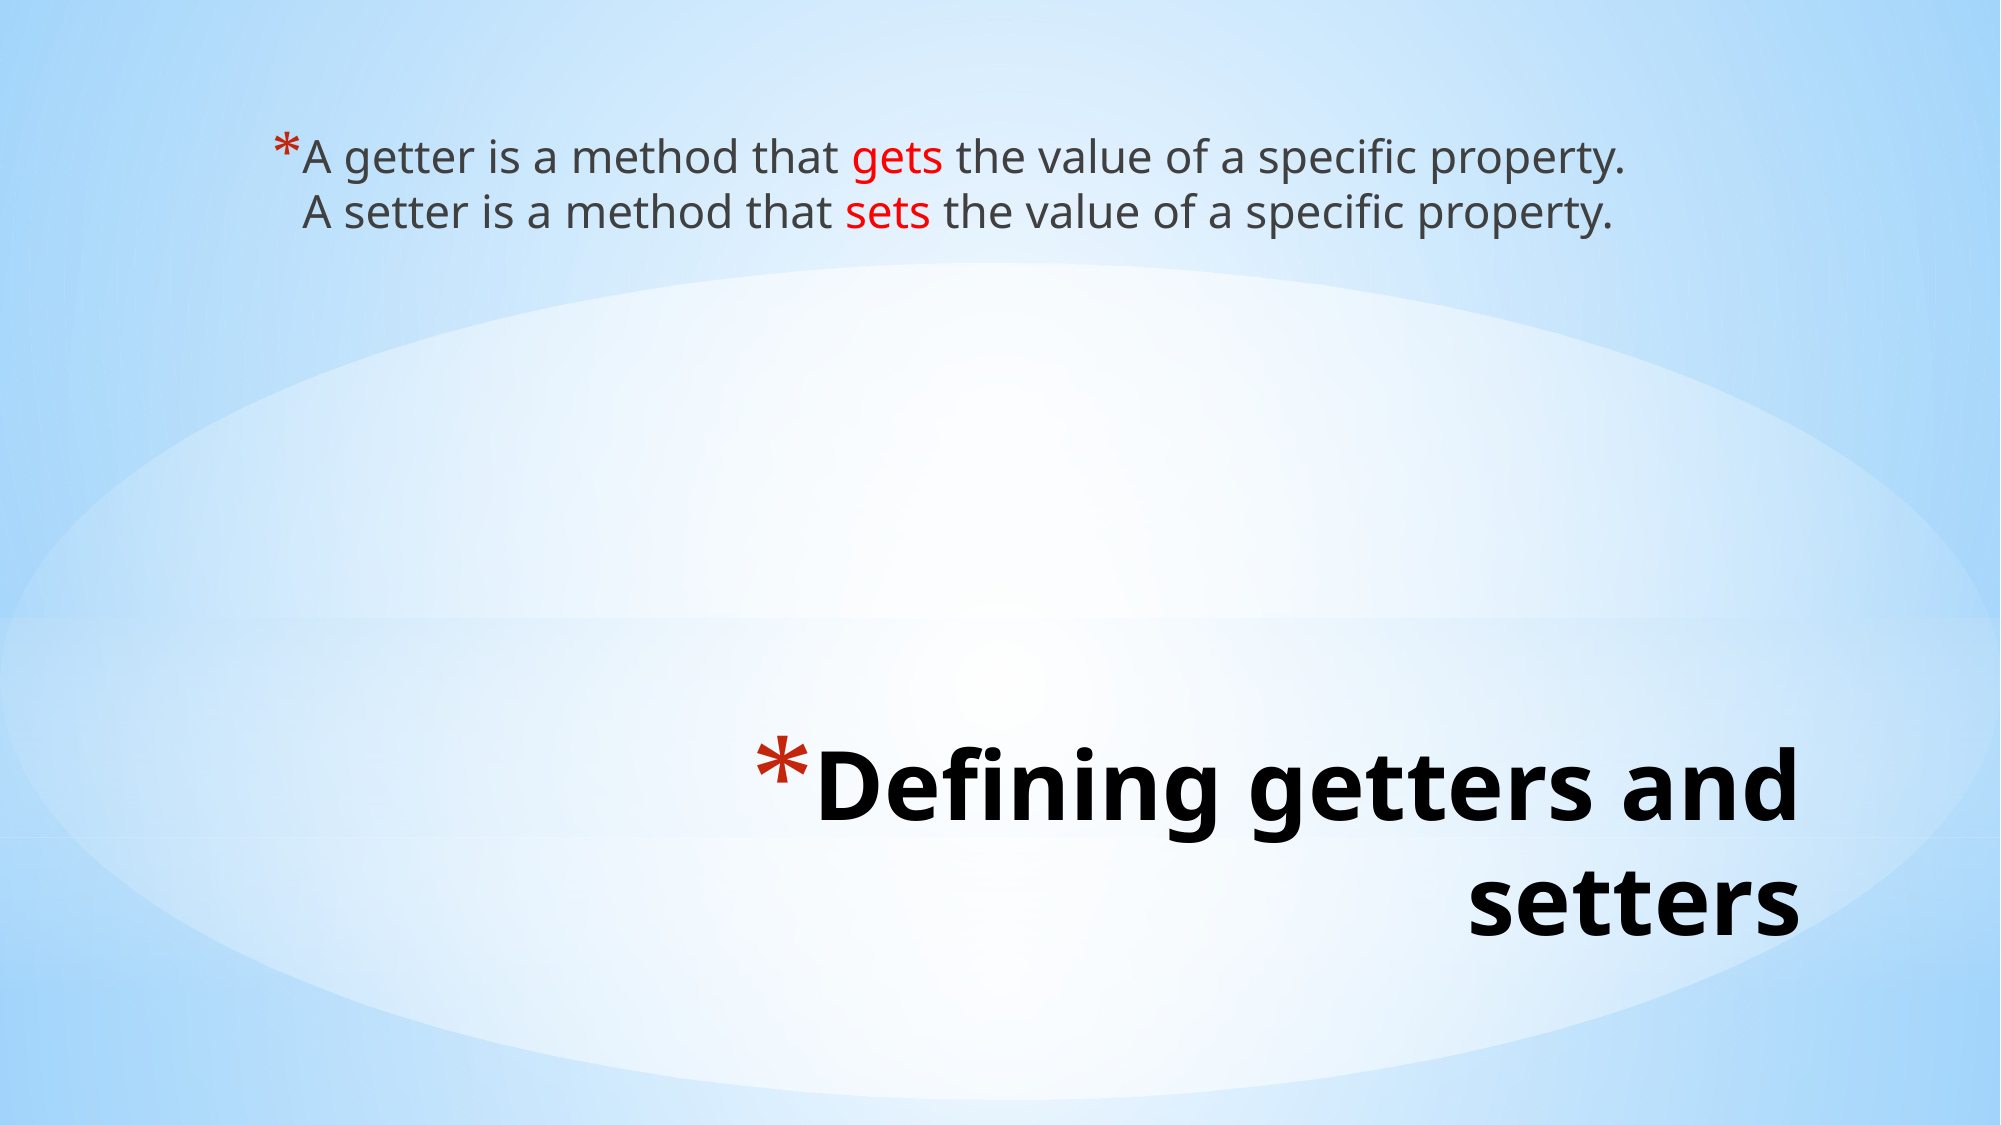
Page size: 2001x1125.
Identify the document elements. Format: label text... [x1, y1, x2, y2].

title Defining getters and setters [392, 717, 1817, 905]
list A getter is a method that gets the value of a specific property. A setter is a method that sets the value of a specific property. [249, 120, 1650, 690]
